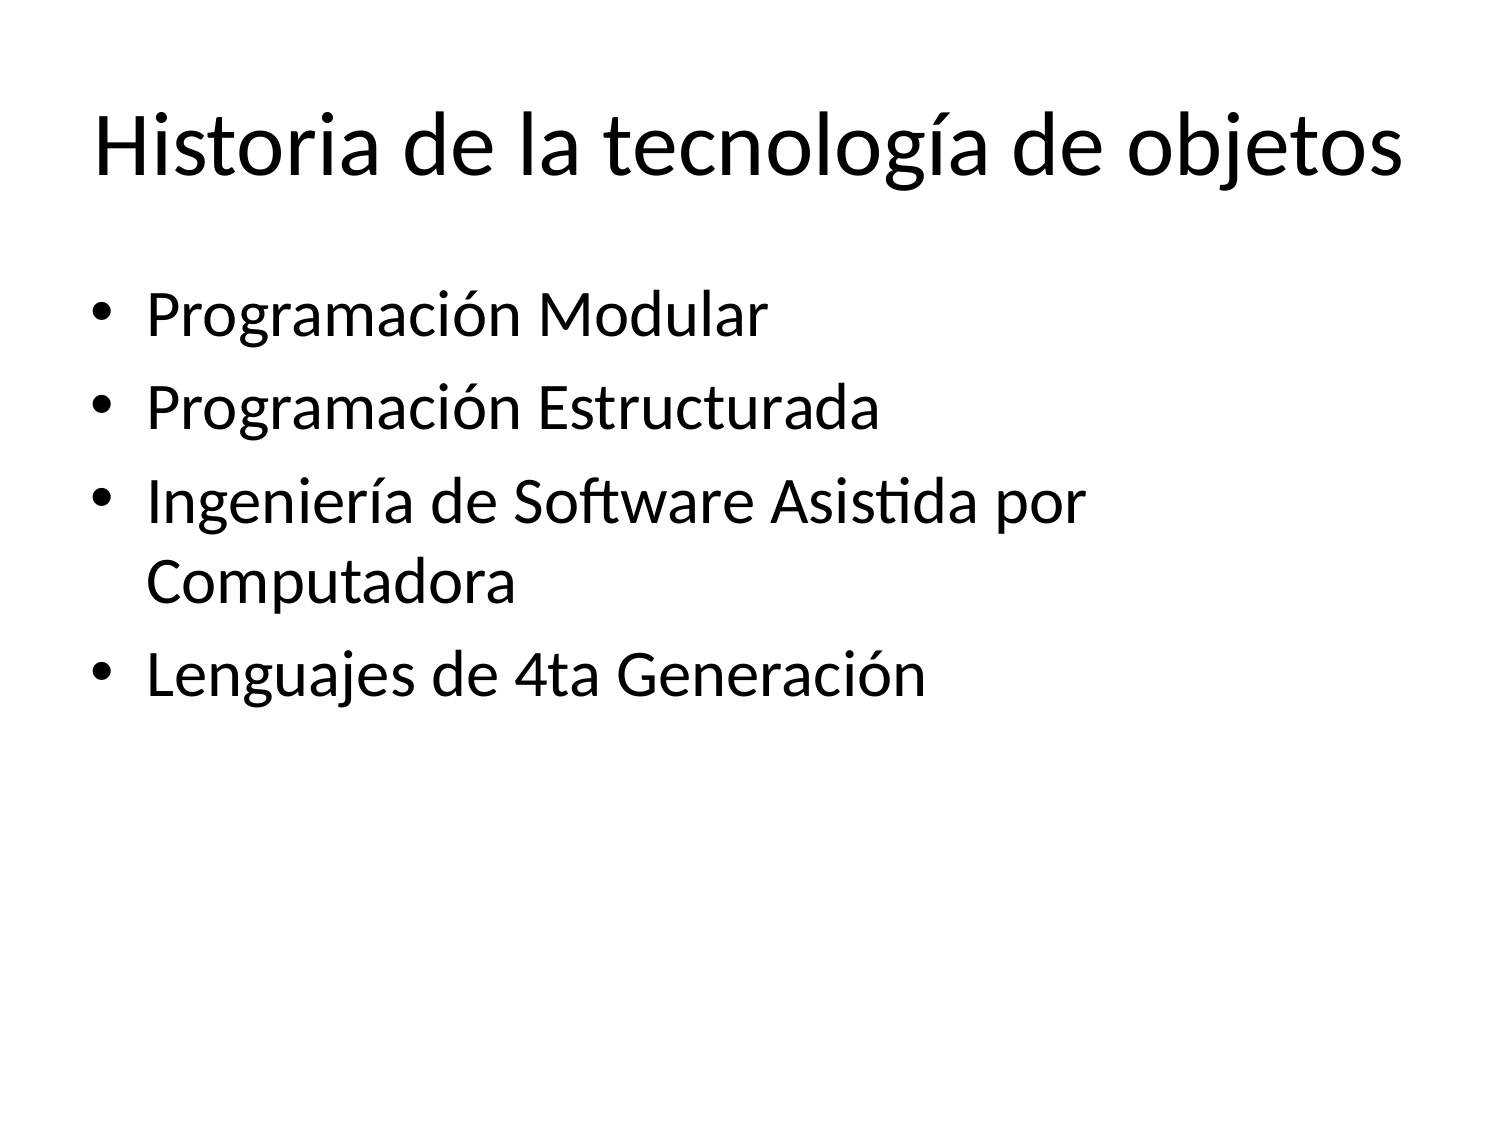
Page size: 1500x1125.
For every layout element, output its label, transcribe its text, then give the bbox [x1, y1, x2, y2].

list Programación Modular Programación Estructurada Ingeniería de Software Asistida por Computadora Lenguajes de 4ta Generación [75, 262, 1425, 1005]
title Historia de la tecnología de objetos [75, 45, 1425, 233]
